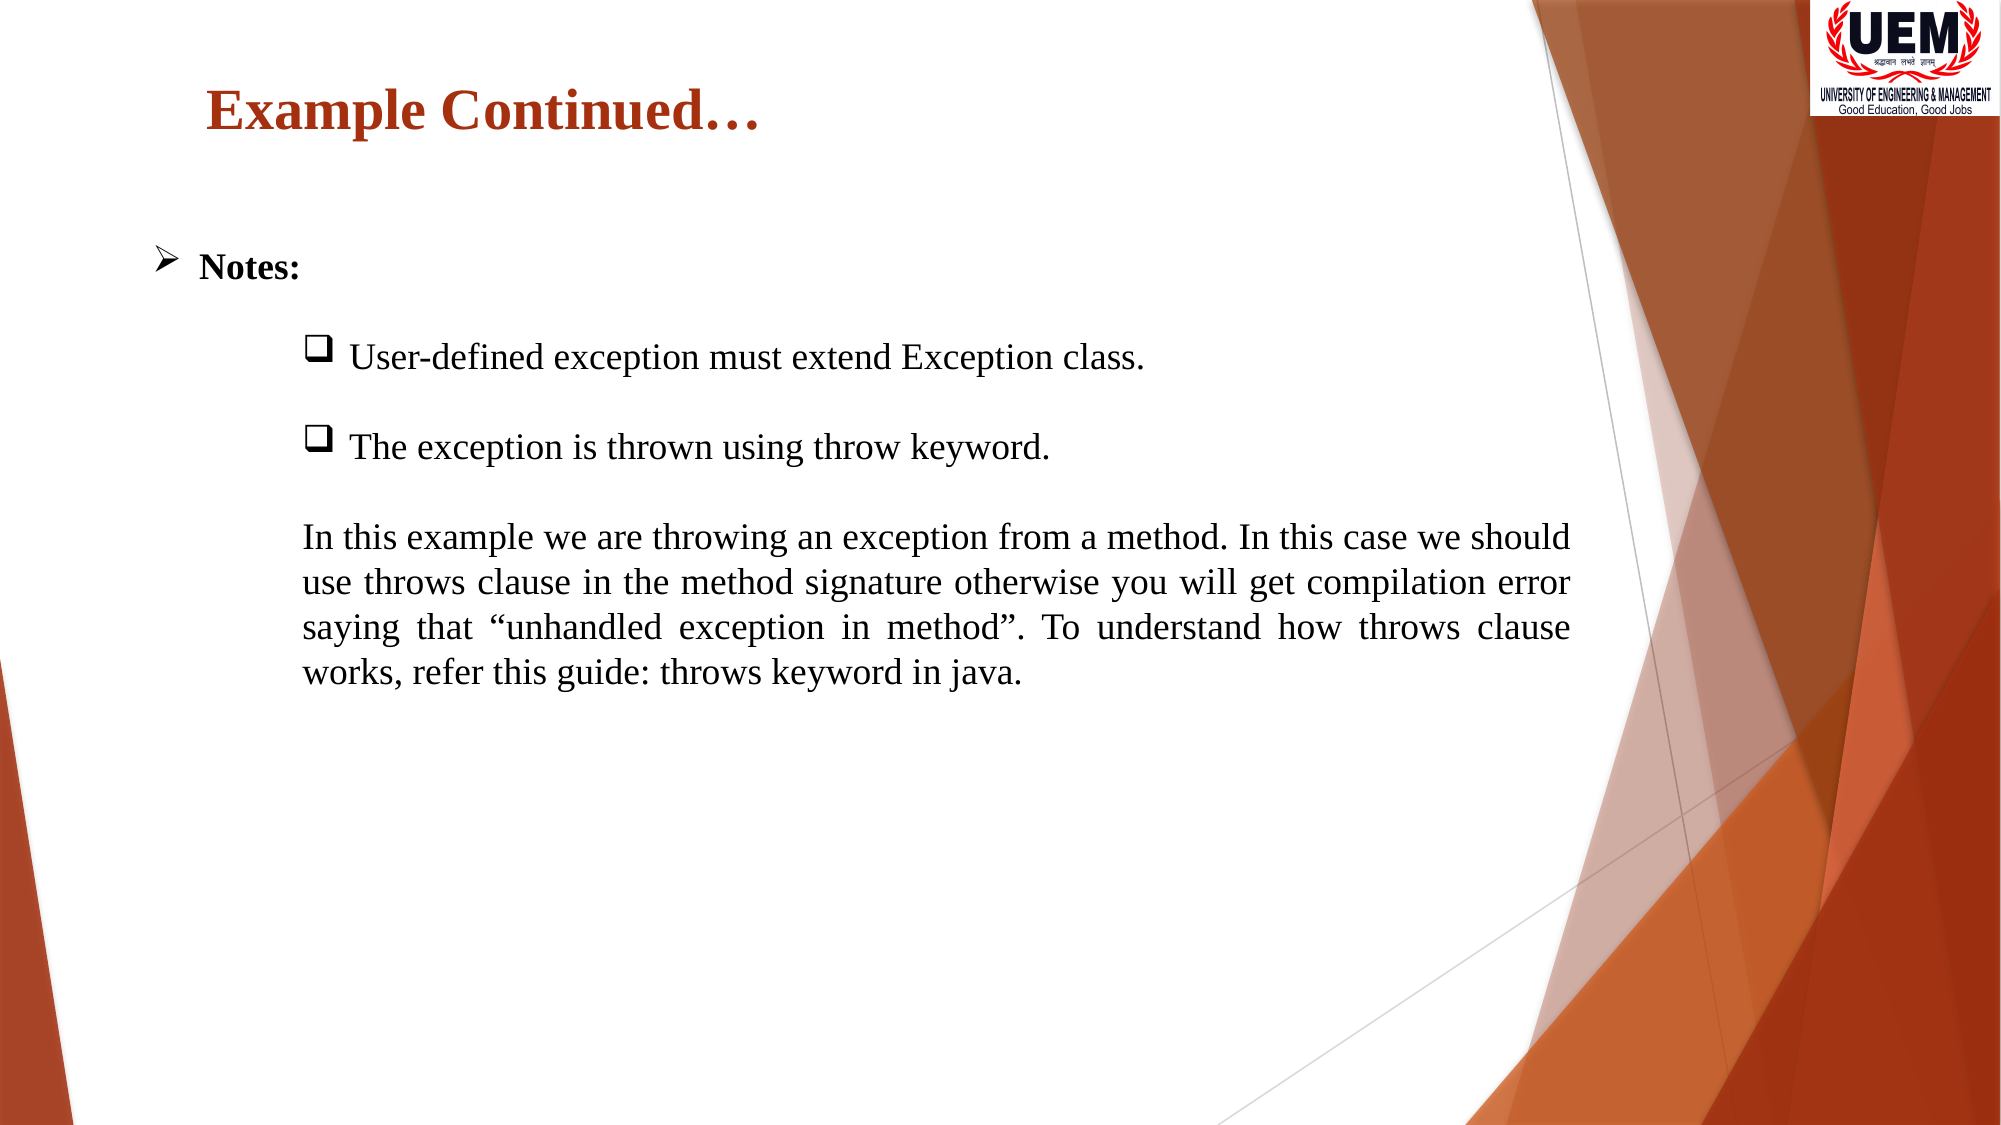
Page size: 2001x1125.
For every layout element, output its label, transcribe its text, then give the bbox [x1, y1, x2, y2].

picture [1809, 0, 2000, 117]
text_box Notes: User-defined exception must extend Exception class. The exception is thrown using throw keyword. In this example we are throwing an exception from a method. In this case we should use throws clause in the method signature otherwise you will get compilation error saying that “unhandled exception in method”. To understand how throws clause works, refer this guide: throws keyword in java. [137, 234, 1588, 789]
title Example Continued… [191, 63, 1107, 158]
